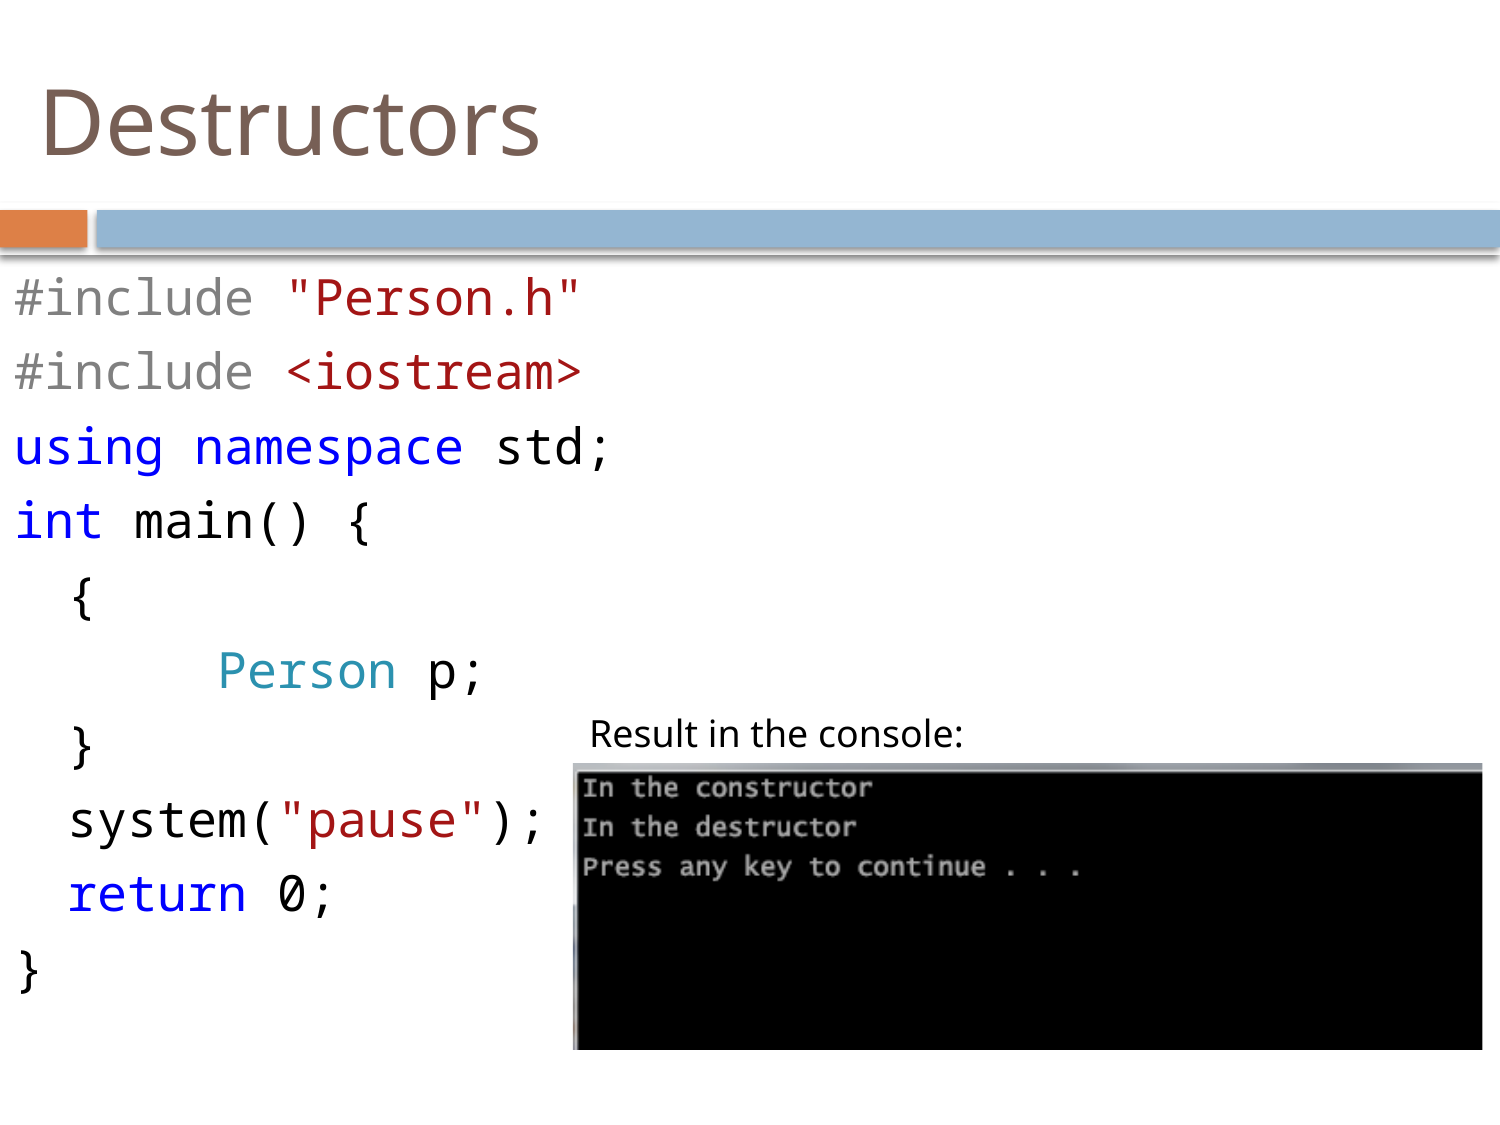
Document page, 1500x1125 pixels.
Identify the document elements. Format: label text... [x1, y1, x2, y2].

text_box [572, 763, 1483, 1050]
text_box Result in the console: [574, 703, 979, 763]
title Destructors [23, 37, 1500, 200]
list #include "Person.h" #include <iostream> using namespace std; int main() { { Person p; } system("pause"); return 0; } [0, 257, 1500, 1125]
